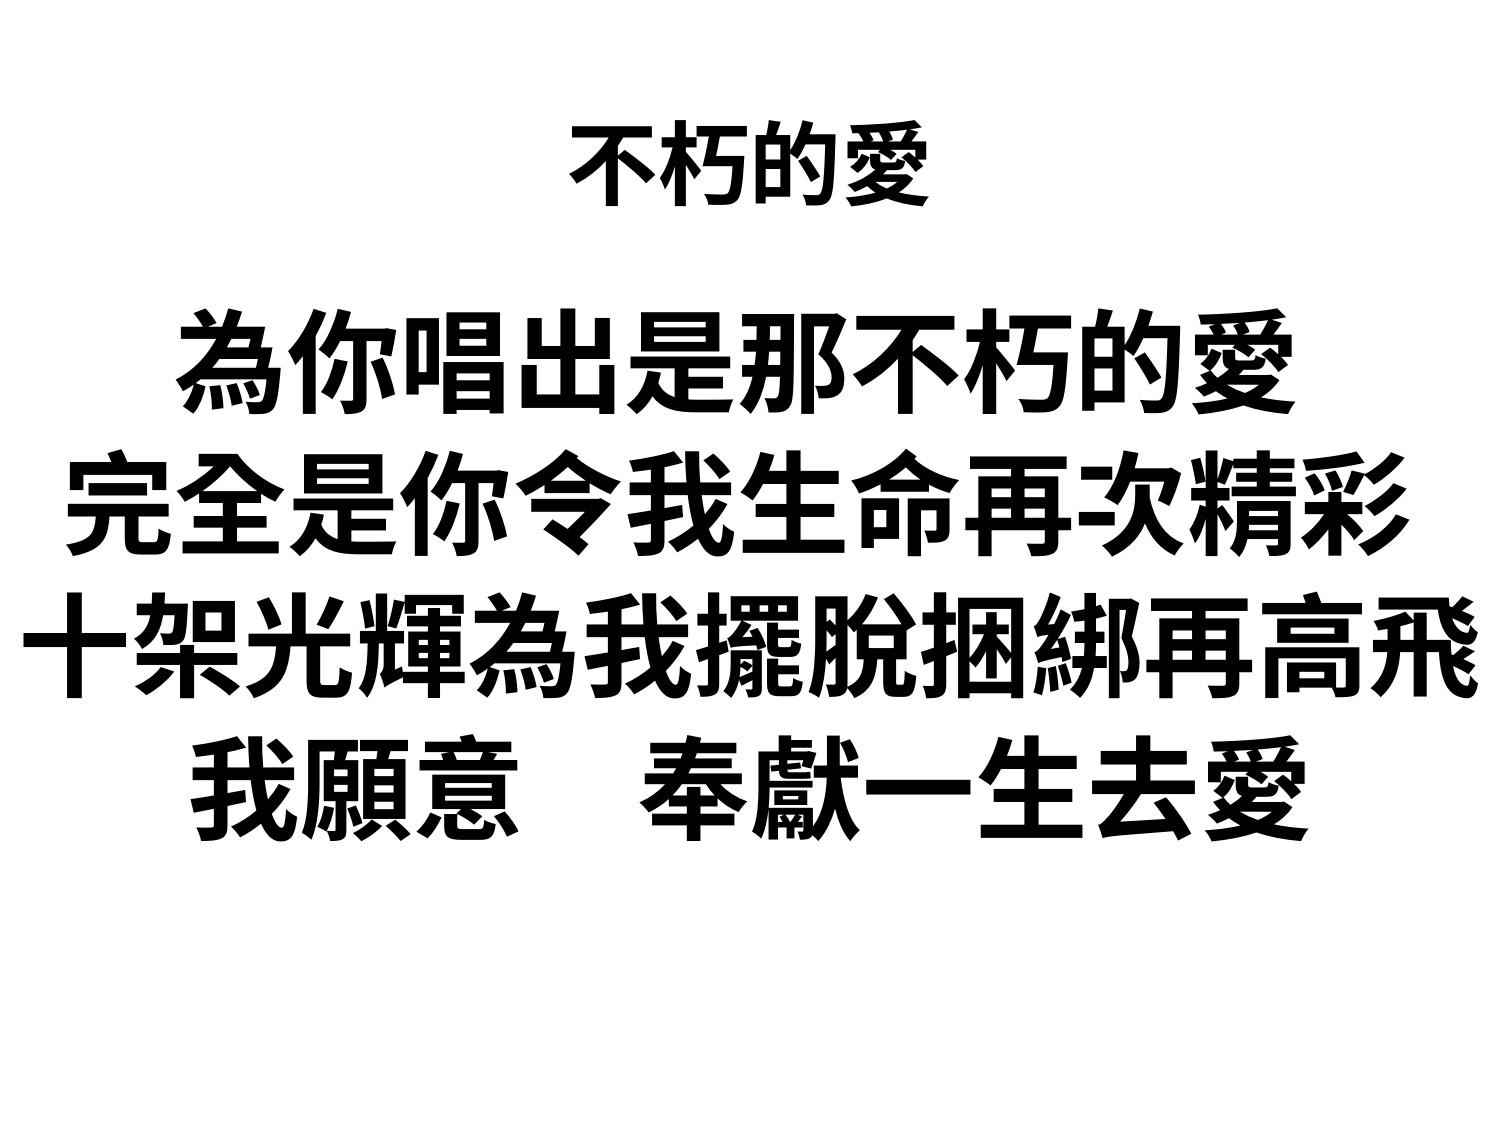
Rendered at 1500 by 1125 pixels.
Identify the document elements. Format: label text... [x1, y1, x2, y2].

list 為你唱出是那不朽的愛 完全是你令我生命再次精彩 十架光輝為我擺脫捆綁再高飛 我願意 奉獻一生去愛 [0, 299, 1500, 1014]
title 不朽的愛 [103, 59, 1397, 278]
